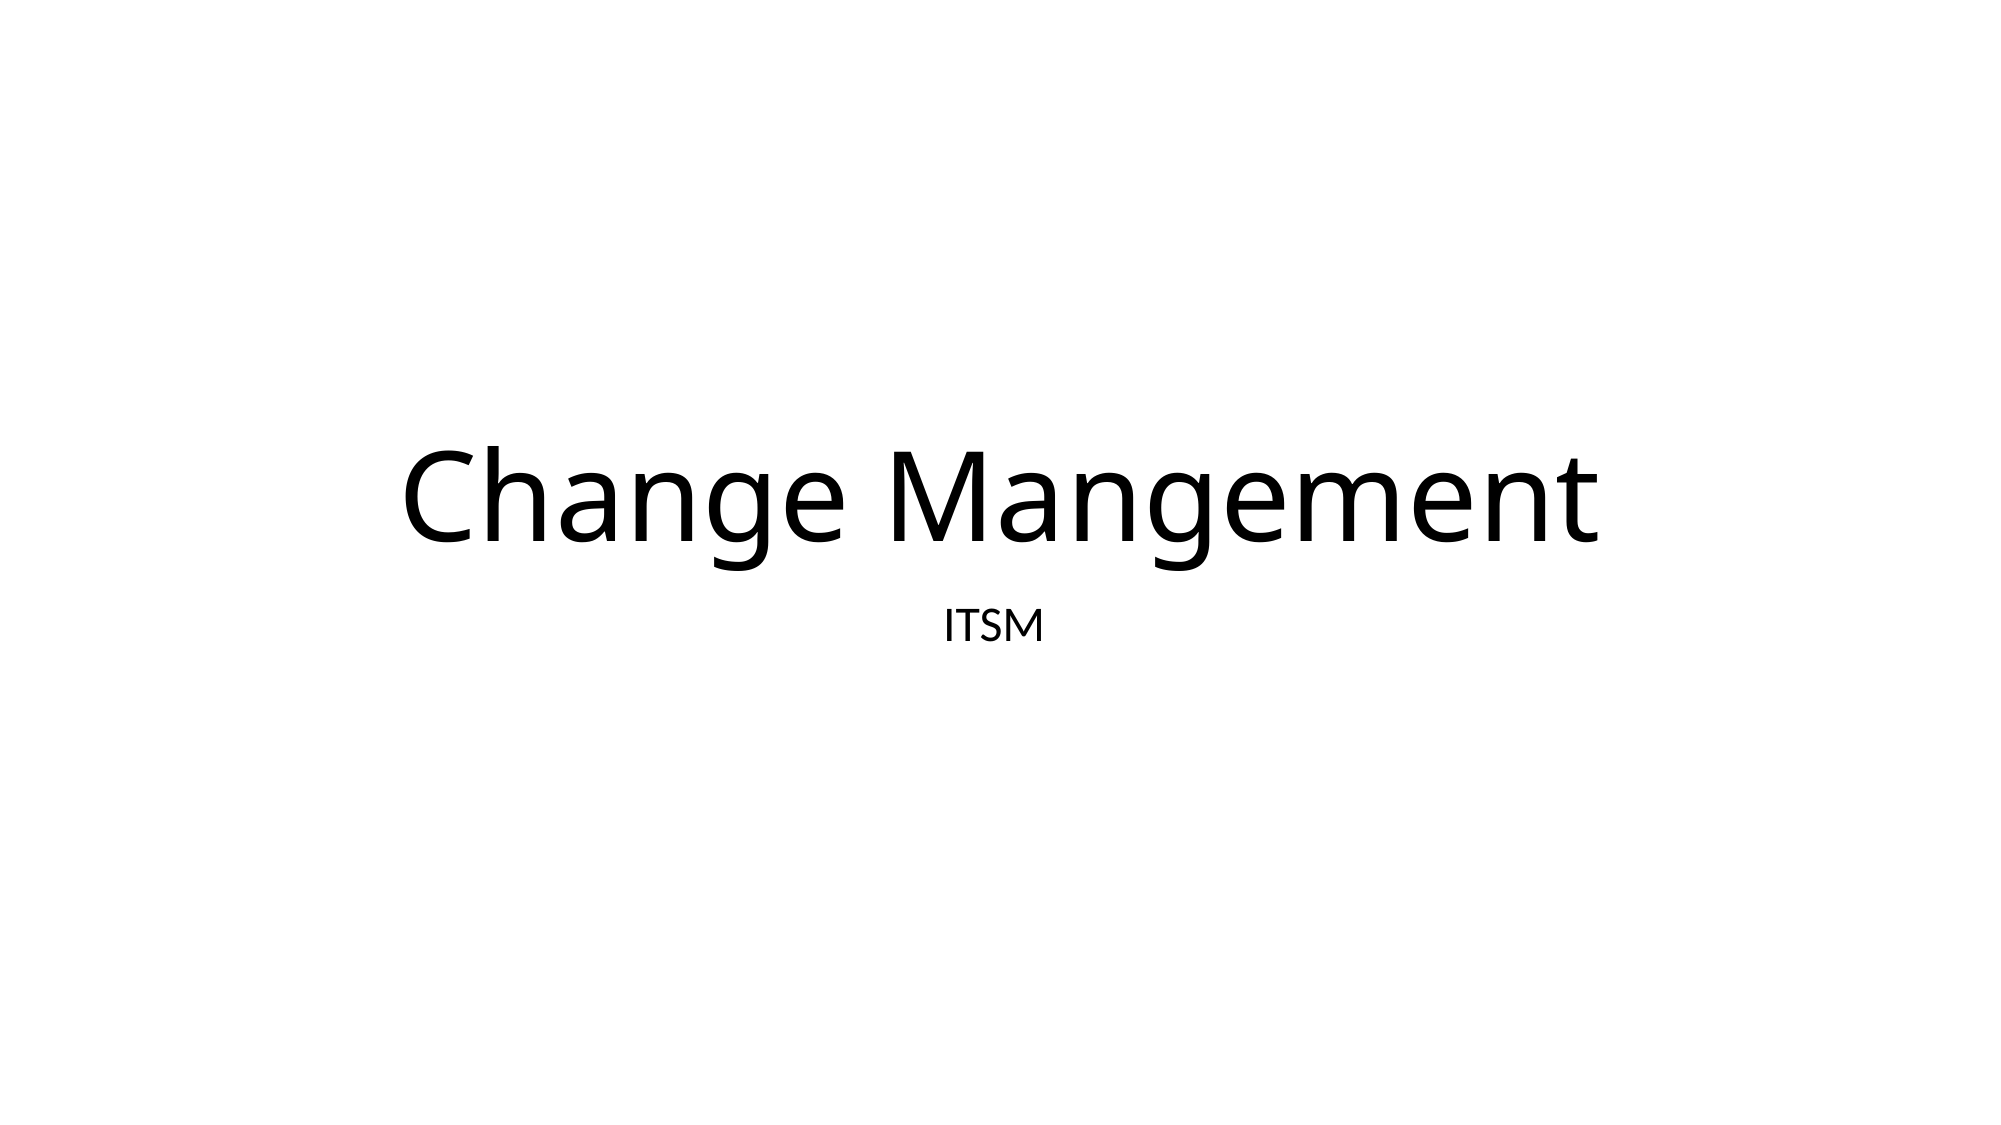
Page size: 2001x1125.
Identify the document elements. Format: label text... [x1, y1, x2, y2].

title Change Mangement [249, 184, 1750, 576]
subtitle ITSM [249, 590, 1750, 863]
